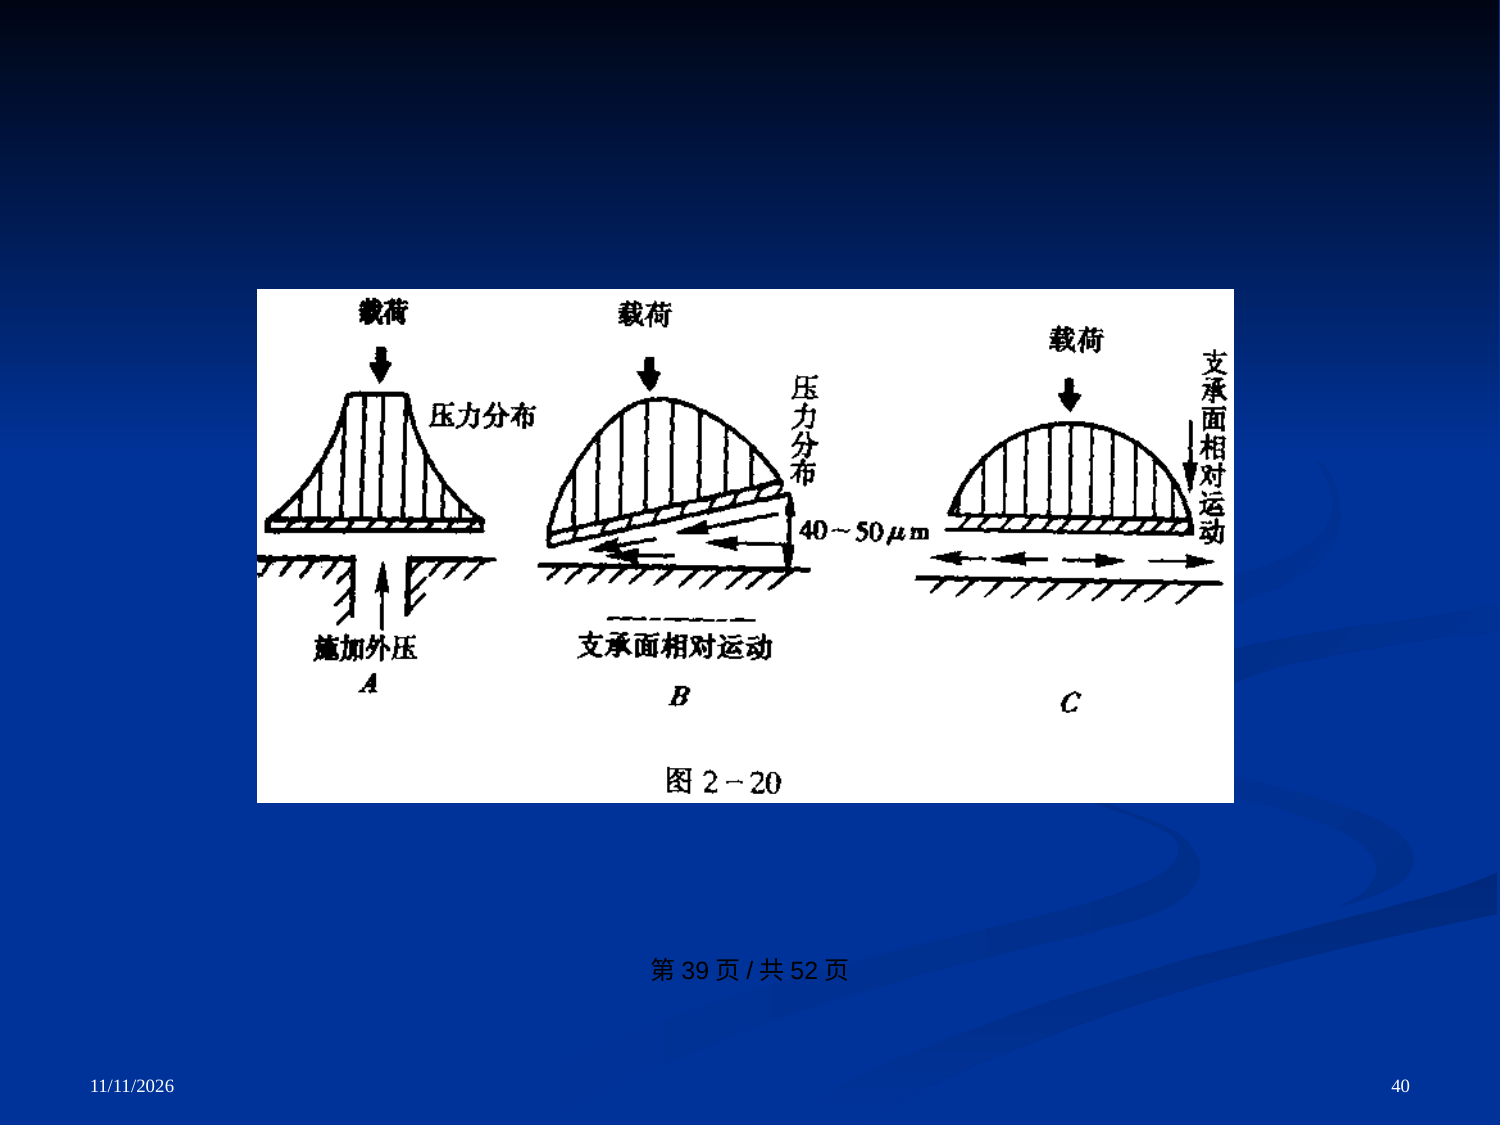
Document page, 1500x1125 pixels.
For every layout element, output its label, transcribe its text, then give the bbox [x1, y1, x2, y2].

picture [257, 289, 1234, 803]
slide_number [74, 1025, 426, 1104]
text_box 第39页/共52页 [187, 140, 1313, 985]
slide_number 40 [1074, 1024, 1426, 1104]
